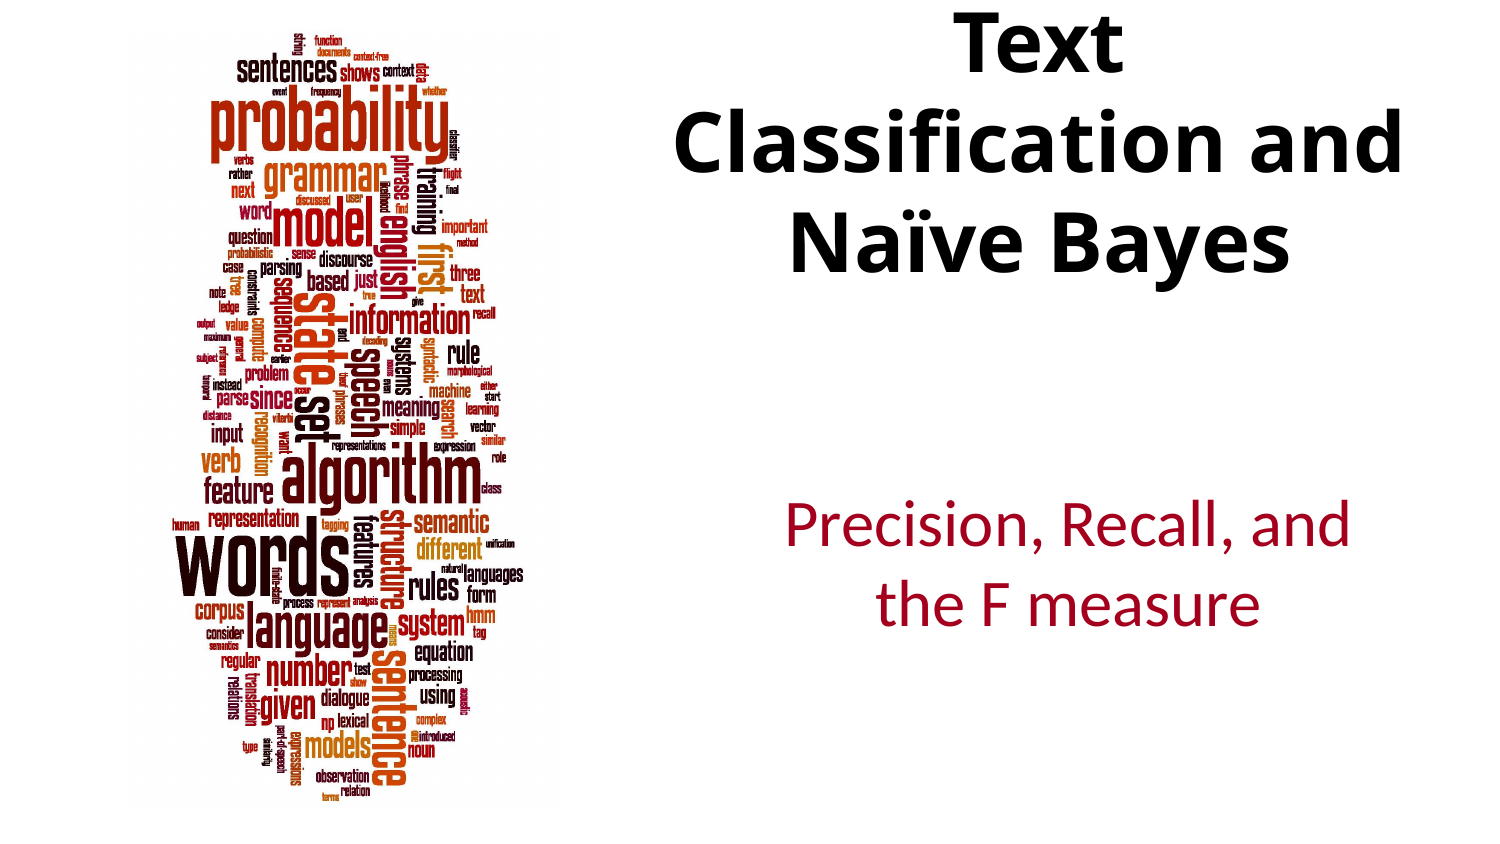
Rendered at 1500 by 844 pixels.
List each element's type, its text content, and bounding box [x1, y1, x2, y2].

title Text Classification and Naïve Bayes [655, 71, 1424, 297]
picture [128, 27, 563, 810]
subtitle Precision, Recall, and the F measure [750, 471, 1388, 747]
